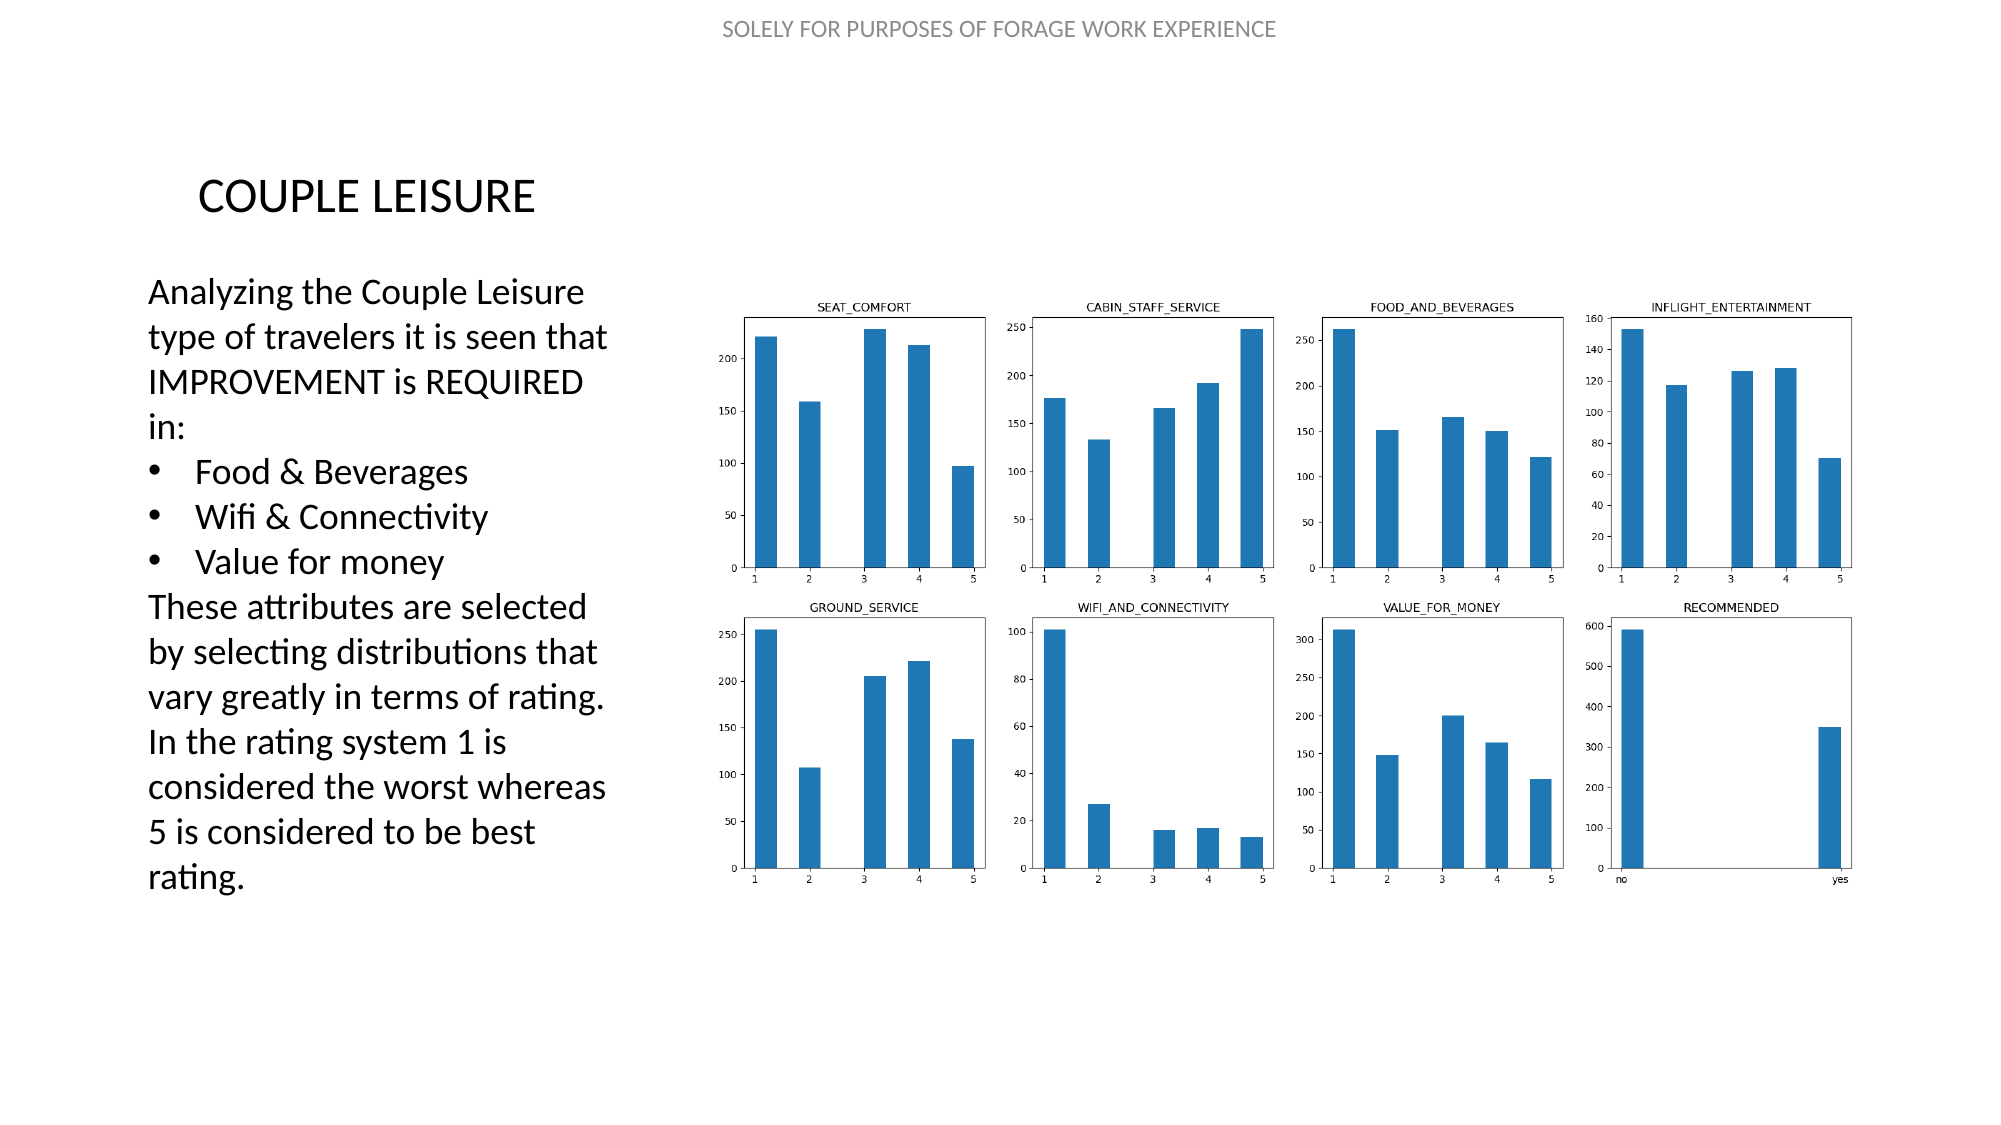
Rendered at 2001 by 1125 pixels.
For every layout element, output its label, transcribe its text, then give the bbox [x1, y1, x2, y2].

text_box Analyzing the Couple Leisure type of travelers it is seen that IMPROVEMENT is REQUIRED in: Food & Beverages Wifi & Connectivity Value for money These attributes are selected by selecting distributions that vary greatly in terms of rating. In the rating system 1 is considered the worst whereas 5 is considered to be best rating. [133, 259, 638, 949]
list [565, 231, 1994, 946]
text_box COUPLE LEISURE [183, 155, 552, 231]
